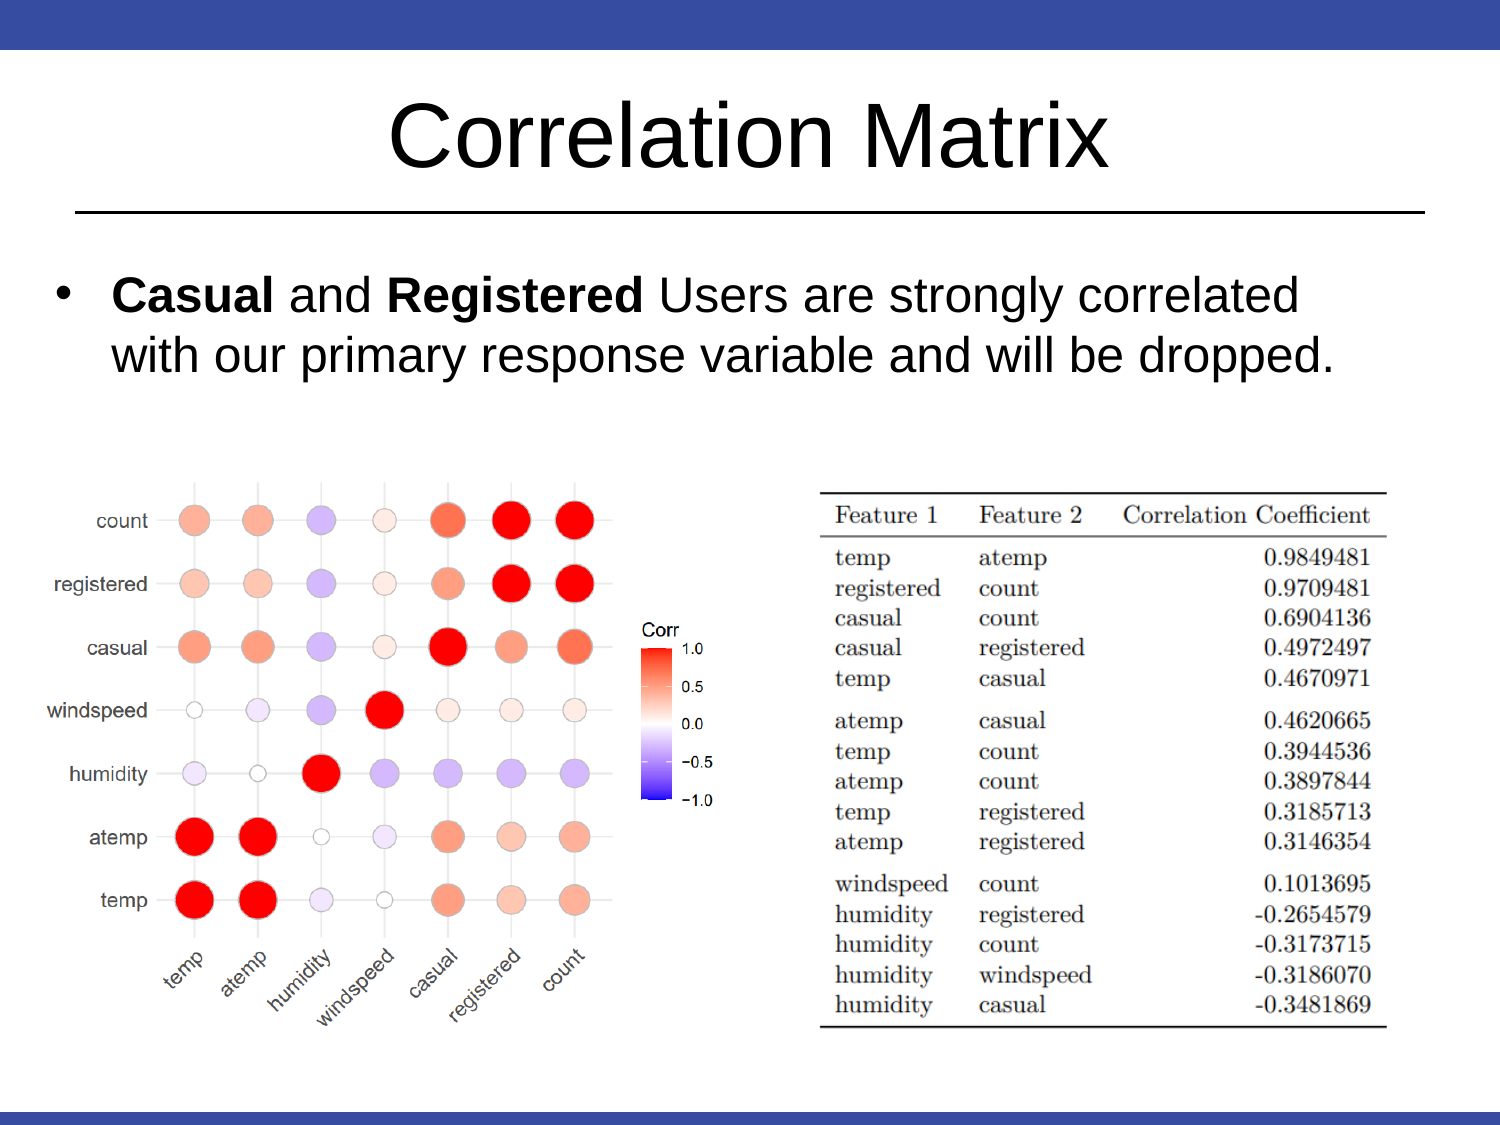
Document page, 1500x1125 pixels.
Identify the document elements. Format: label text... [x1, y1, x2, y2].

picture [39, 467, 721, 1042]
title Correlation Matrix [0, 37, 1500, 225]
picture [779, 467, 1405, 1050]
list Casual and Registered Users are strongly correlated with our primary response variable and will be dropped. [39, 255, 1378, 1078]
